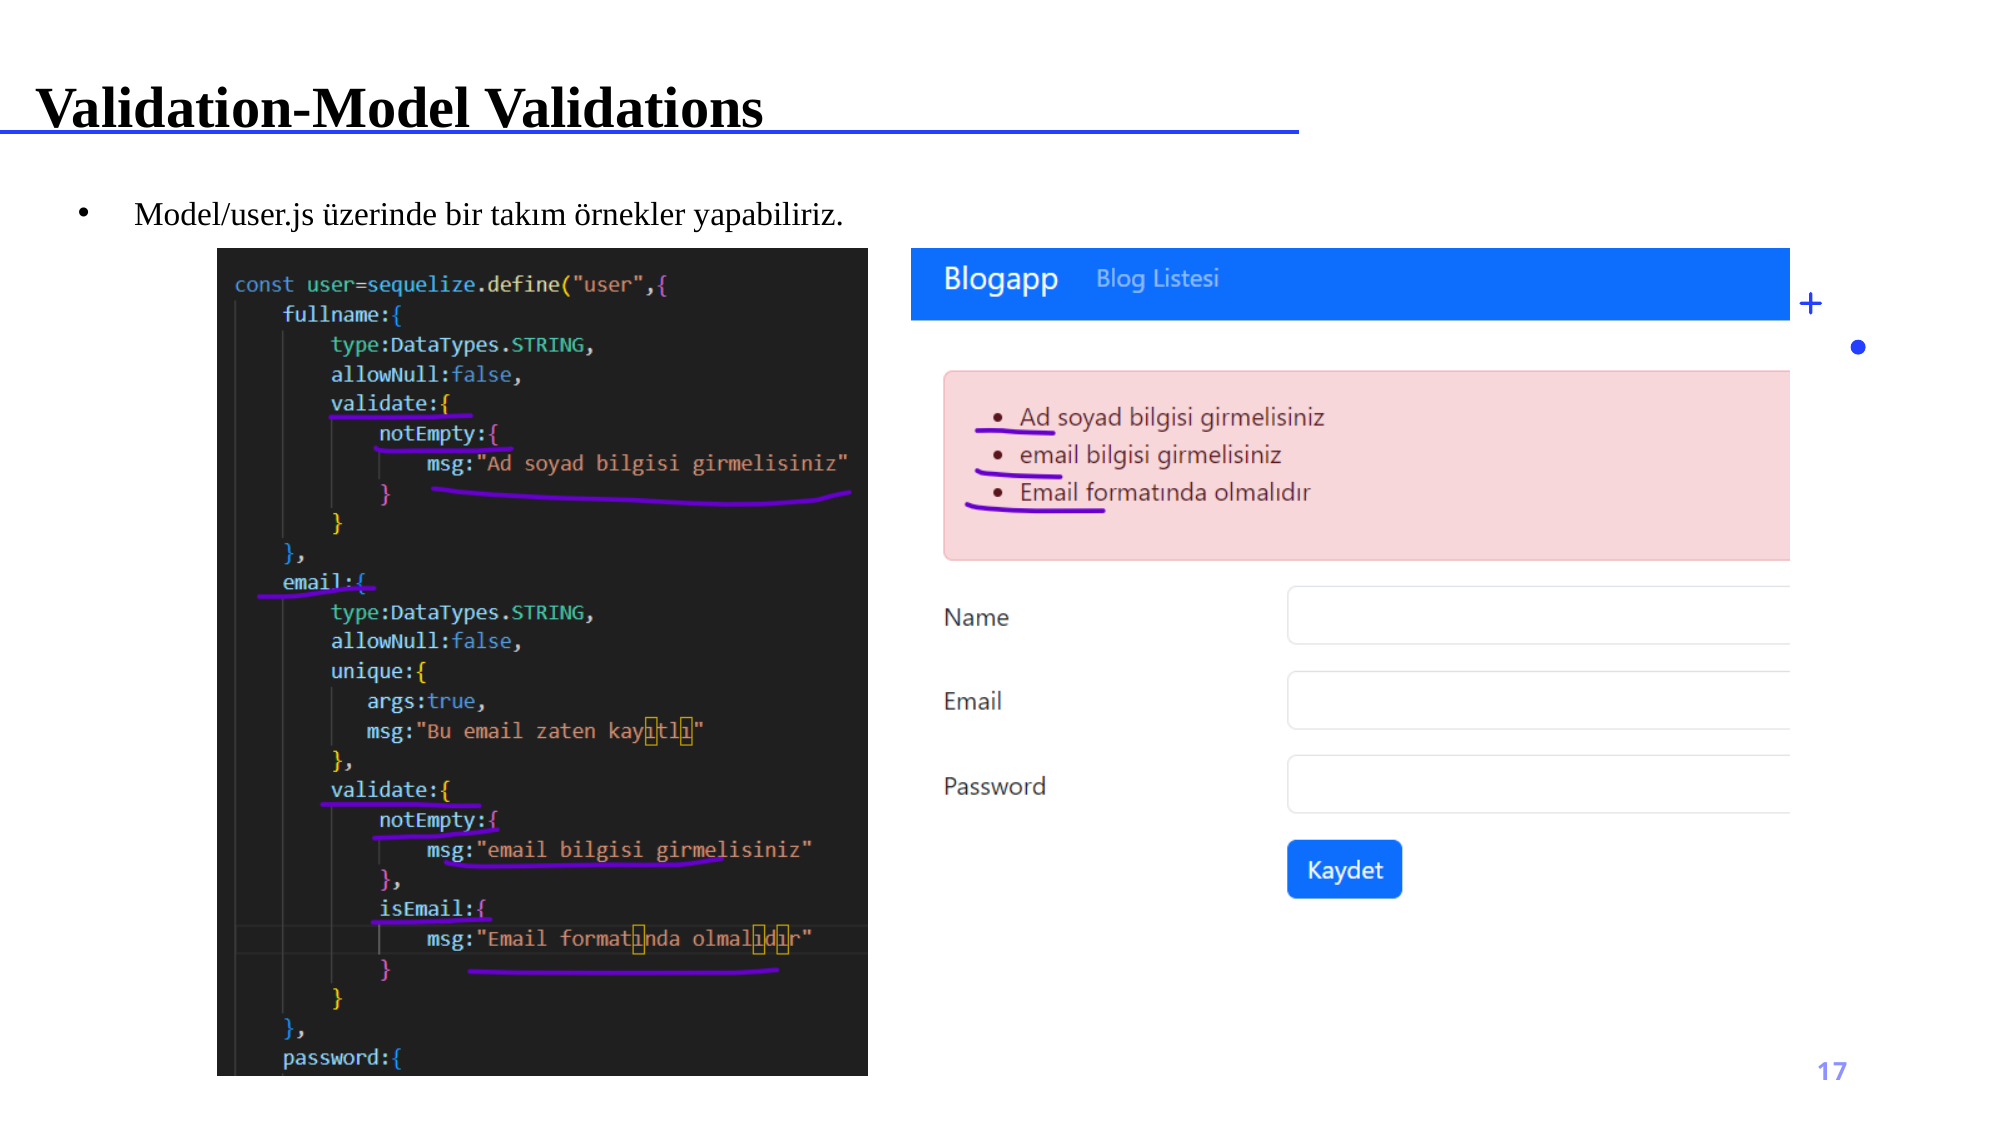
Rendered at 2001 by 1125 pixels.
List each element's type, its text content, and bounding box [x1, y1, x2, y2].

picture [217, 248, 868, 1076]
slide_number 17 [1412, 1042, 1863, 1103]
picture [911, 248, 1790, 920]
list Model/user.js üzerinde bir takım örnekler yapabiliriz. [62, 180, 1863, 1043]
title Validation-Model Validations [20, 53, 1926, 148]
